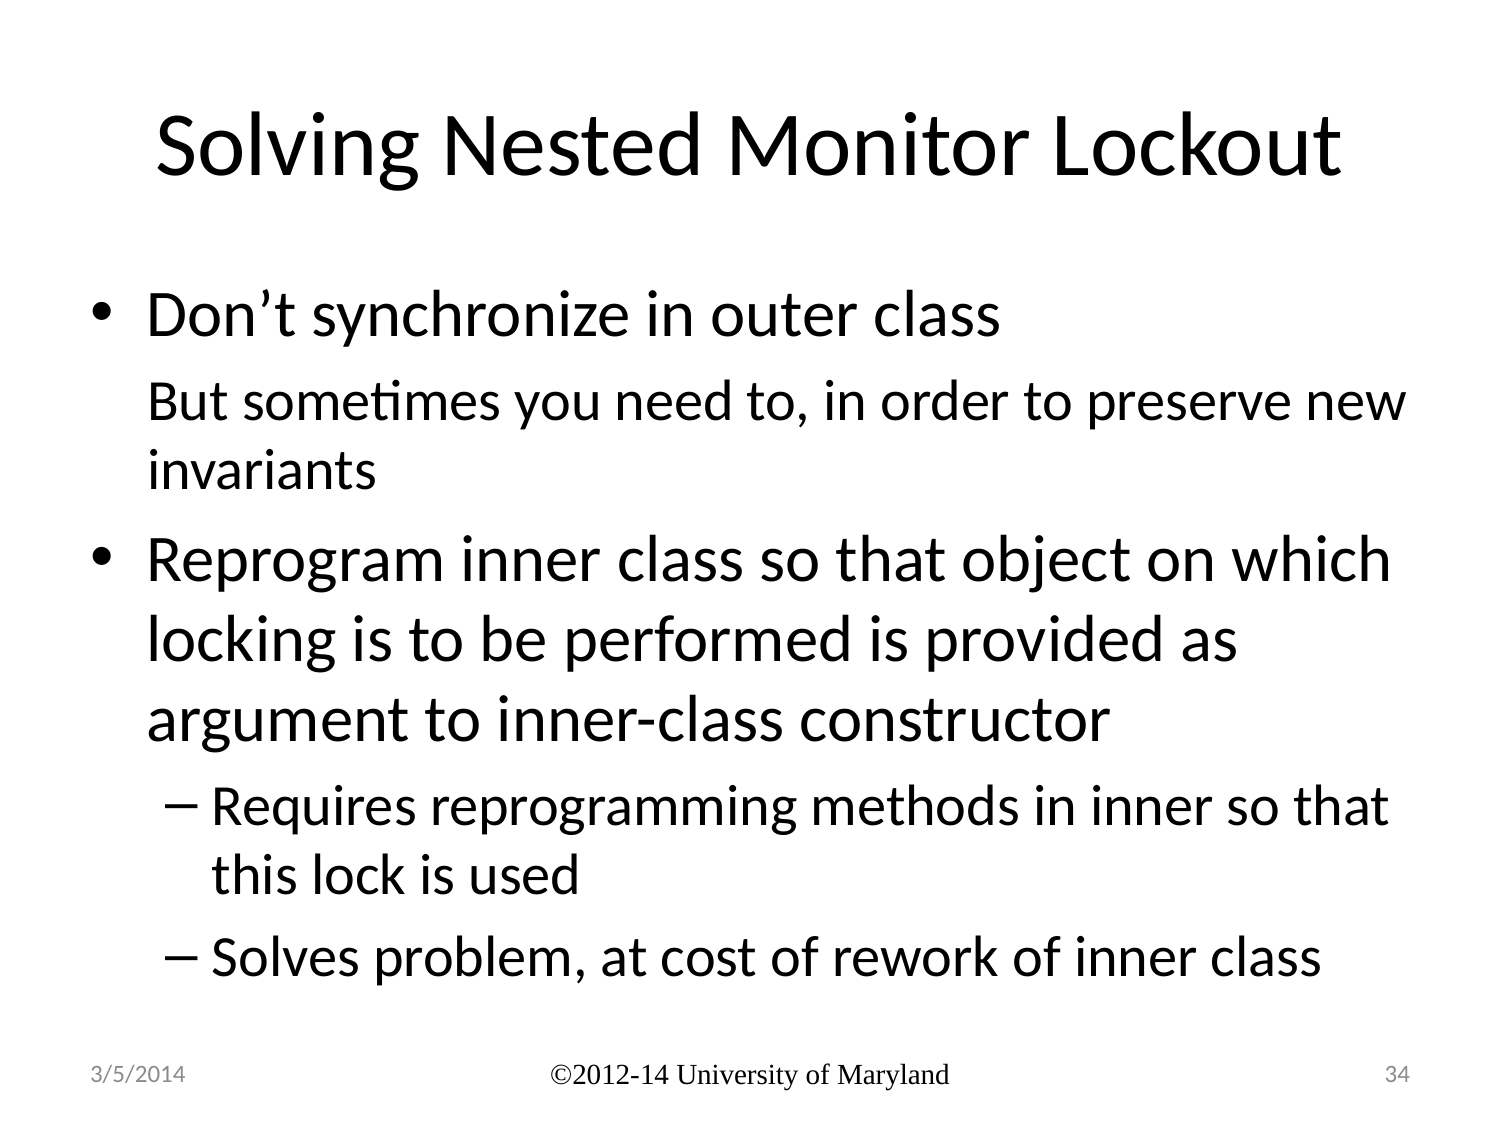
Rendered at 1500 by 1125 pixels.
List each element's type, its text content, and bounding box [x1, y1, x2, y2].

title Solving Nested Monitor Lockout [75, 45, 1425, 233]
list Don’t synchronize in outer class But sometimes you need to, in order to preserve new invariants Reprogram inner class so that object on which locking is to be performed is provided as argument to inner-class constructor Requires reprogramming methods in inner so that this lock is used Solves problem, at cost of rework of inner class [75, 262, 1425, 1005]
slide_number 34 [1074, 1042, 1425, 1103]
footer ©2012-14 University of Maryland [512, 1042, 988, 1103]
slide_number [75, 1042, 425, 1103]
